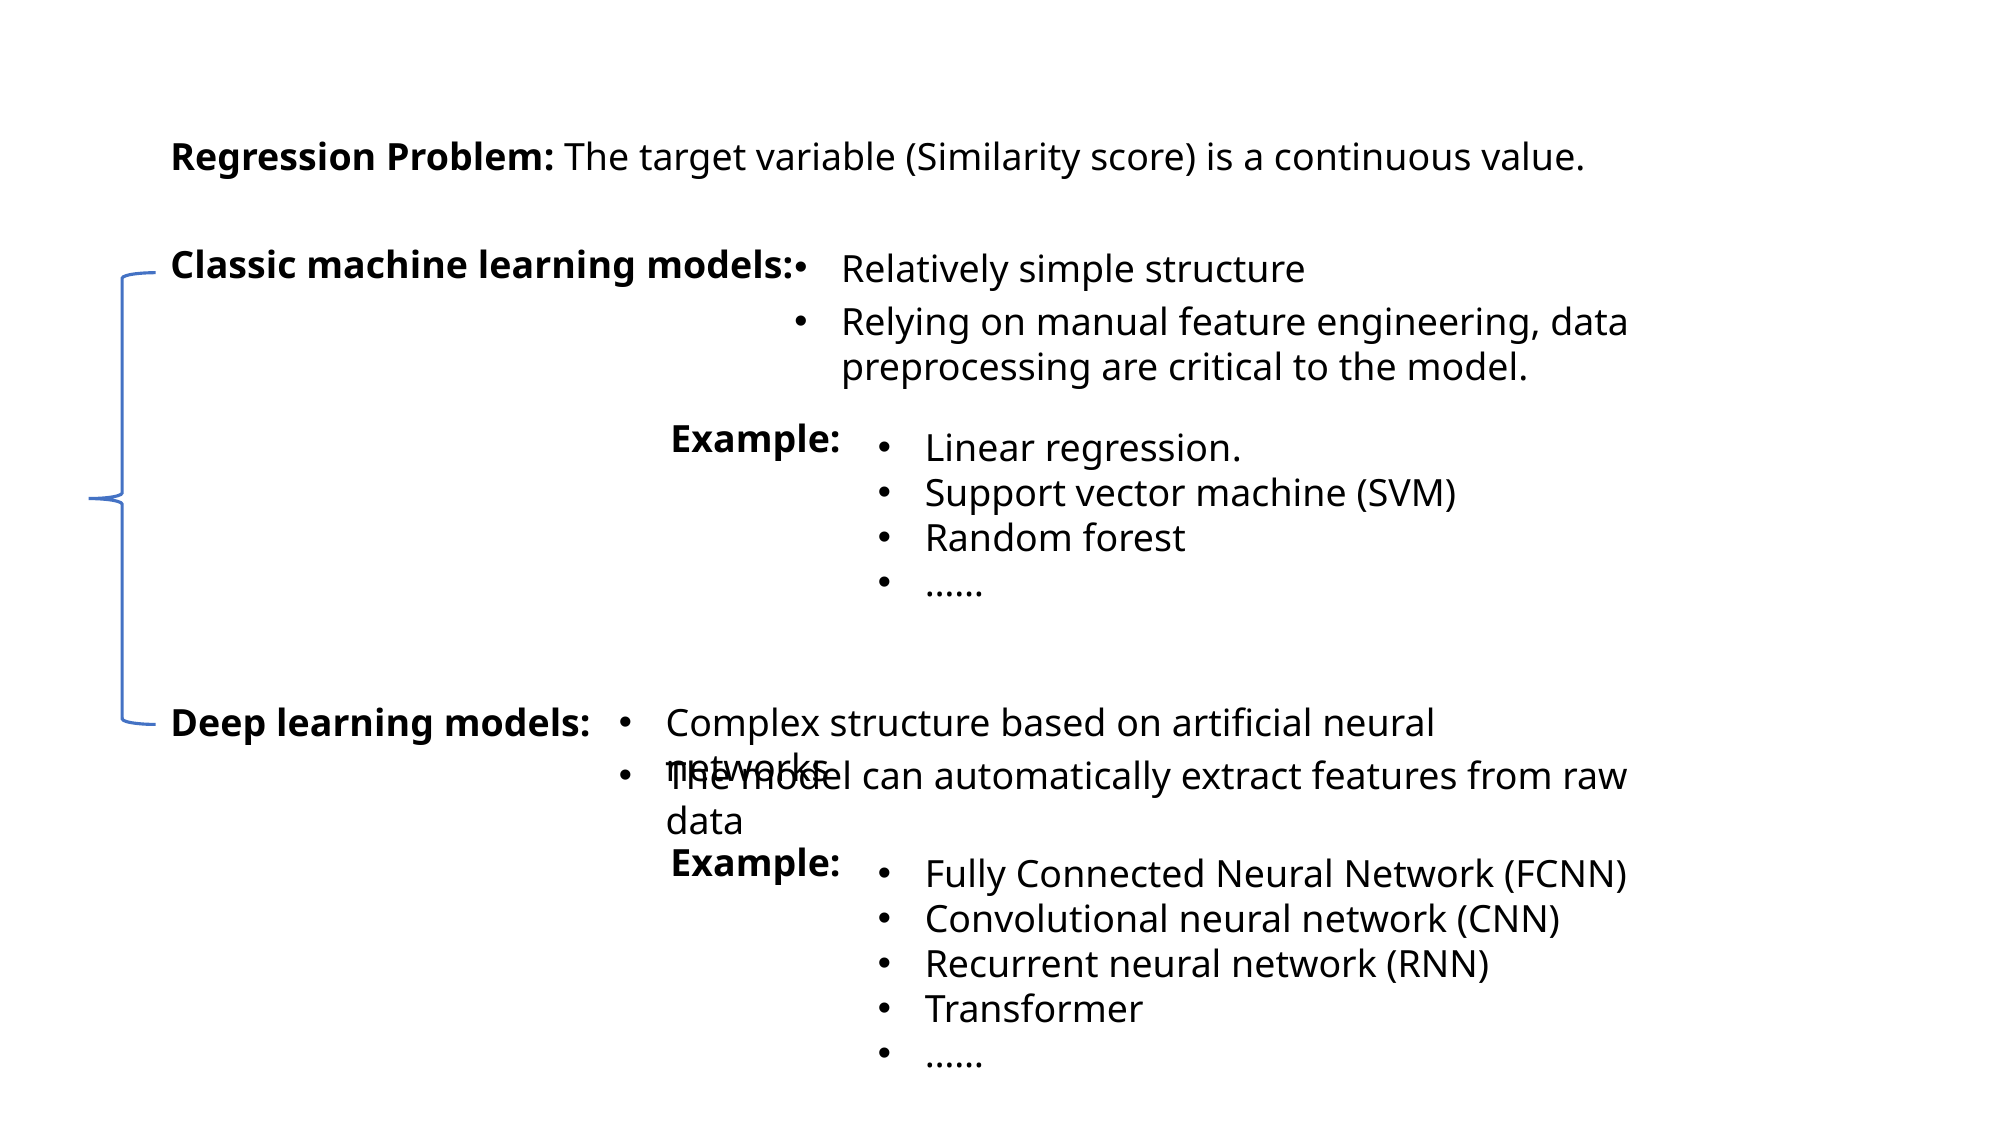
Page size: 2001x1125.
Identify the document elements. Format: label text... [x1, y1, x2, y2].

text_box Relying on manual feature engineering, data preprocessing are critical to the model. [779, 290, 1834, 395]
text_box Relatively simple structure [779, 237, 1780, 297]
text_box Deep learning models: [155, 691, 604, 797]
text_box [88, 272, 156, 725]
text_box Classic machine learning models: [155, 233, 1156, 339]
text_box Example: [655, 407, 1656, 468]
text_box Regression Problem: The target variable (Similarity score) is a continuous value. [155, 125, 1811, 185]
text_box Example: [655, 831, 1656, 892]
text_box Complex structure based on artificial neural networks [604, 691, 1605, 744]
text_box Fully Connected Neural Network (FCNN) Convolutional neural network (CNN) Recurrent neural network (RNN) Transformer …… [863, 842, 1864, 1083]
text_box The model can automatically extract features from raw data [604, 744, 1669, 850]
text_box Linear regression. Support vector machine (SVM) Random forest …… [863, 416, 1864, 612]
